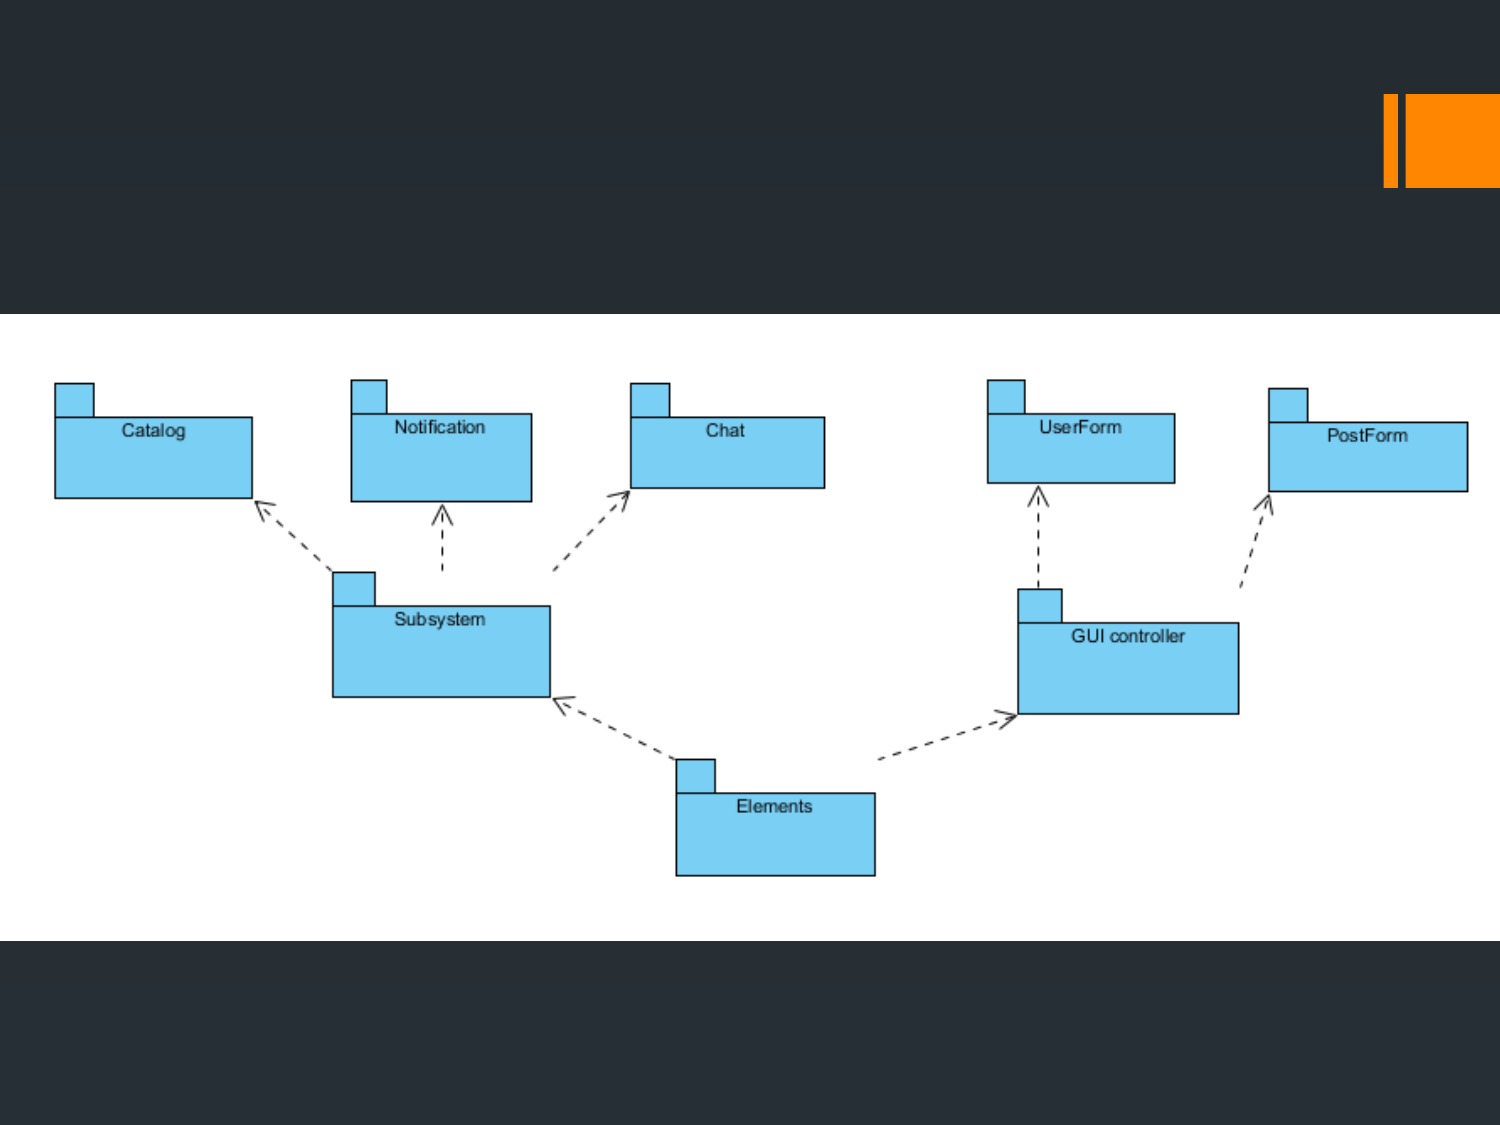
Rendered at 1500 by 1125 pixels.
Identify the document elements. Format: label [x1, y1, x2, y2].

list [0, 313, 1500, 941]
